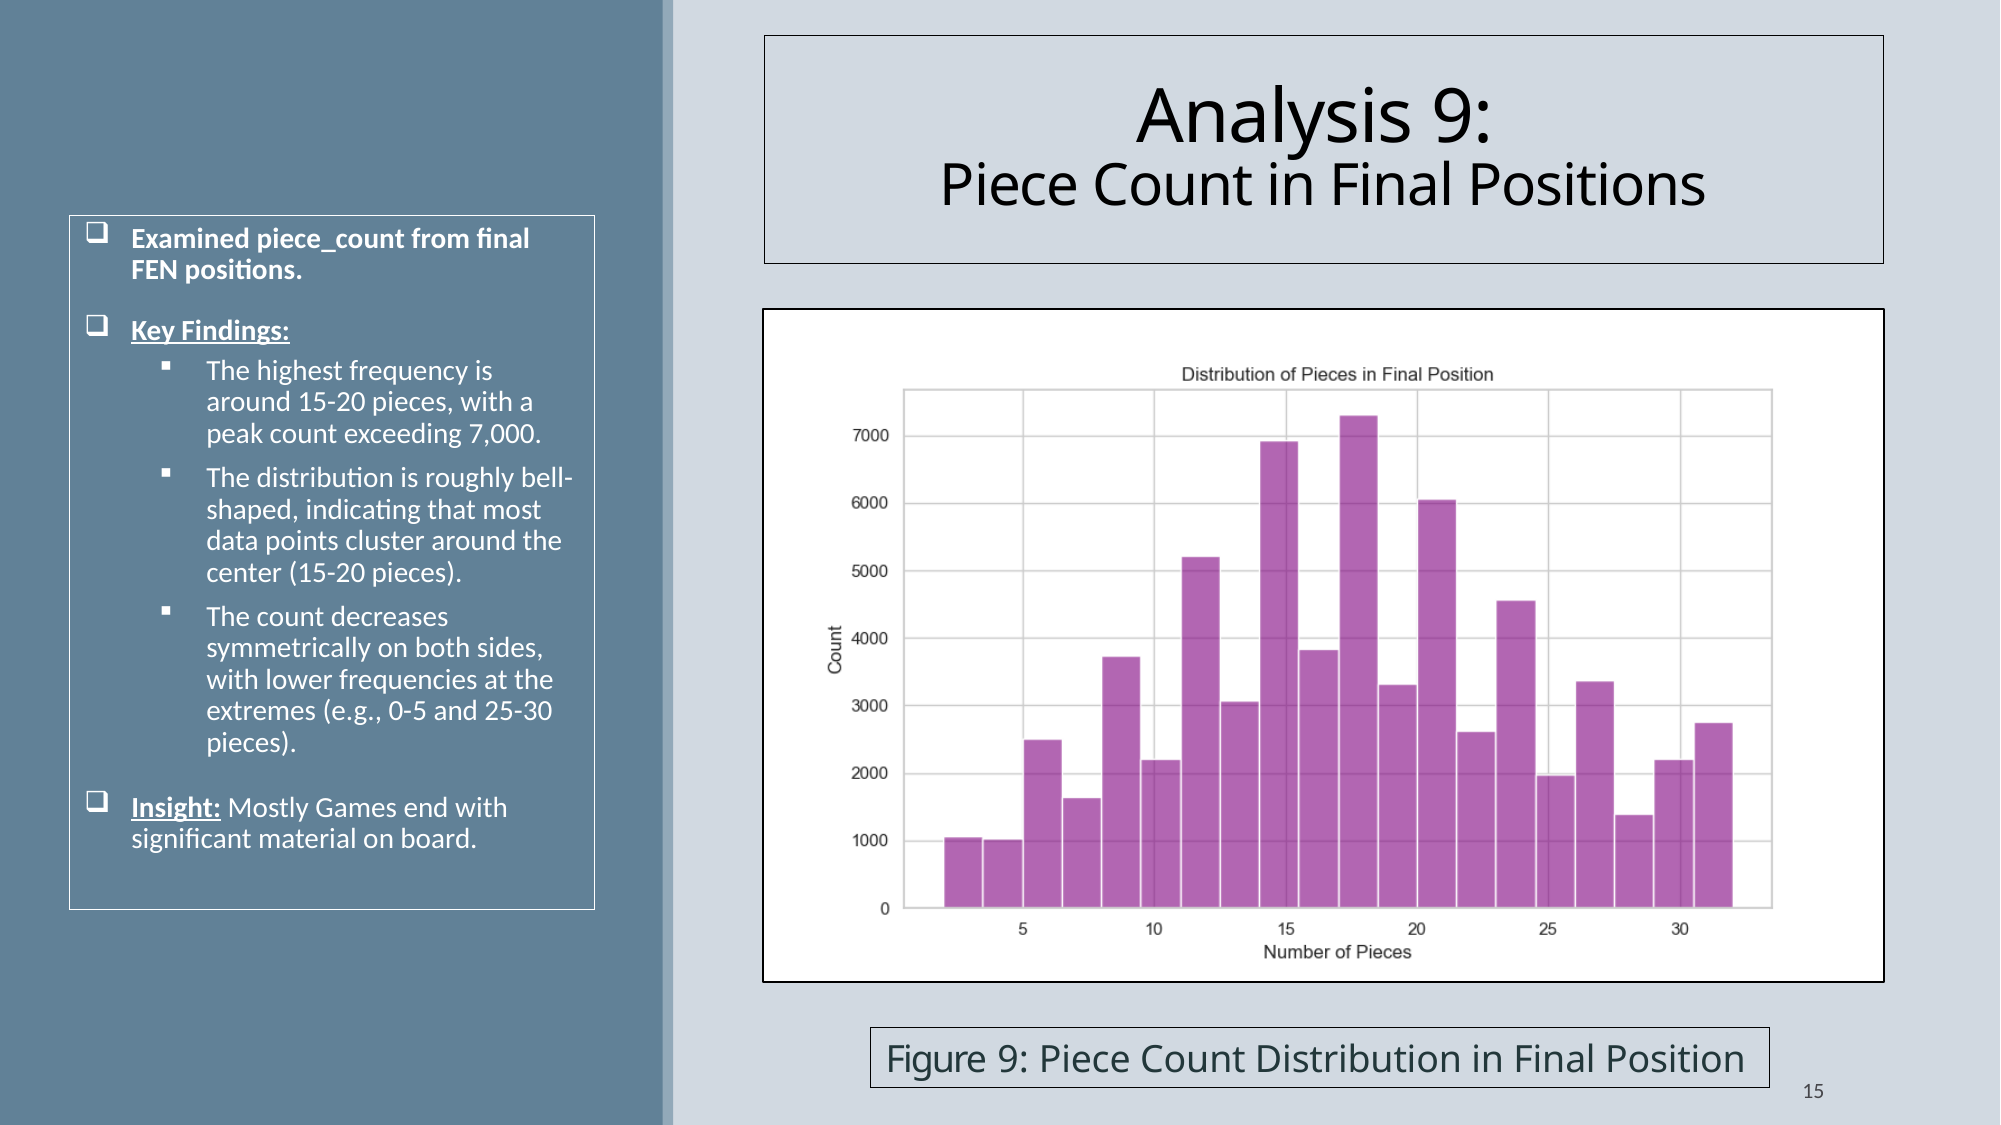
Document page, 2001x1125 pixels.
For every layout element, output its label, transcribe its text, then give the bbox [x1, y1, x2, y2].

title Analysis 9: Piece Count in Final Positions [764, 35, 1884, 264]
slide_number 15 [1624, 1059, 1840, 1120]
list Examined piece_count from final FEN positions. Key Findings: The highest frequency is around 15-20 pieces, with a peak count exceeding 7,000. The distribution is roughly bell-shaped, indicating that most data points cluster around the center (15-20 pieces). The count decreases symmetrically on both sides, with lower frequencies at the extremes (e.g., 0-5 and 25-30 pieces). Insight: Mostly Games end with significant material on board. [69, 215, 595, 910]
text_box Figure 9: Piece Count Distribution in Final Position [870, 1027, 1770, 1088]
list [763, 309, 1884, 982]
